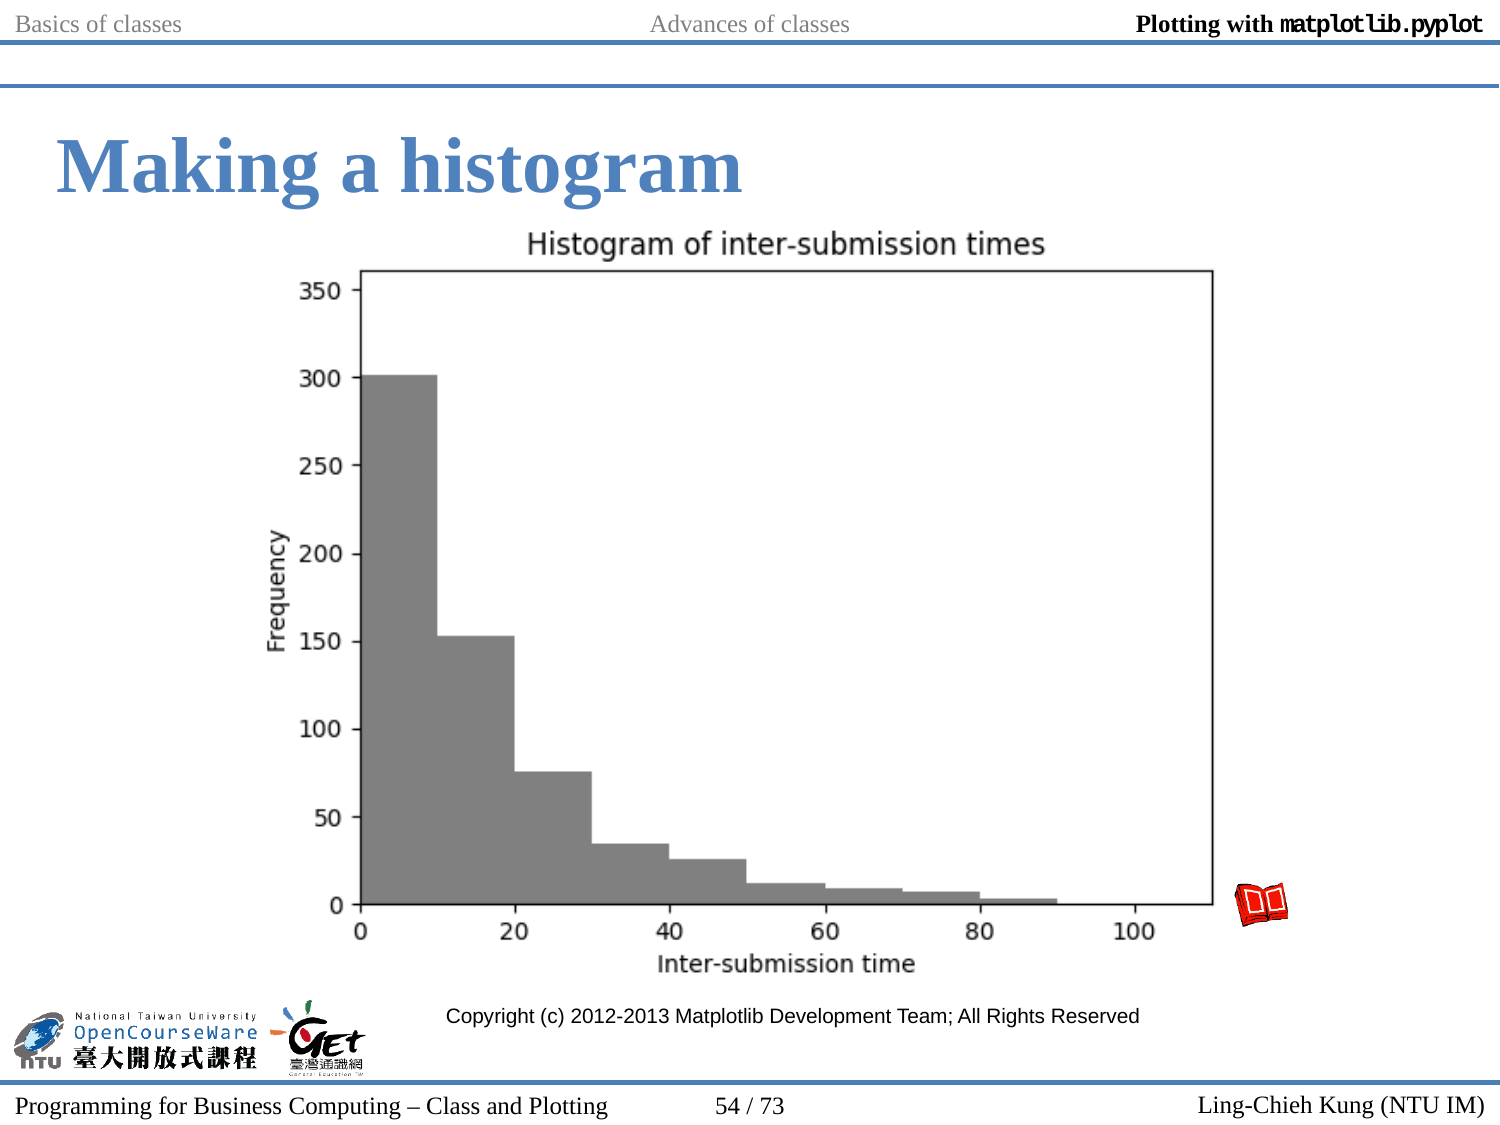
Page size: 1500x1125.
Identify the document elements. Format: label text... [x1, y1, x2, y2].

text_box Advances of classes [501, 0, 998, 42]
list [265, 220, 1226, 996]
picture [1233, 881, 1288, 928]
text_box [501, 42, 998, 86]
picture [0, 999, 373, 1083]
text_box Plotting with matplotlib.pyplot [998, 0, 1500, 42]
text_box Copyright (c) 2012-2013 Matplotlib Development Team; All Rights Reserved [430, 1004, 1181, 1035]
text_box [0, 42, 501, 86]
text_box [998, 42, 1500, 86]
title Making a histogram [41, 90, 1471, 233]
text_box Basics of classes [0, 0, 501, 42]
